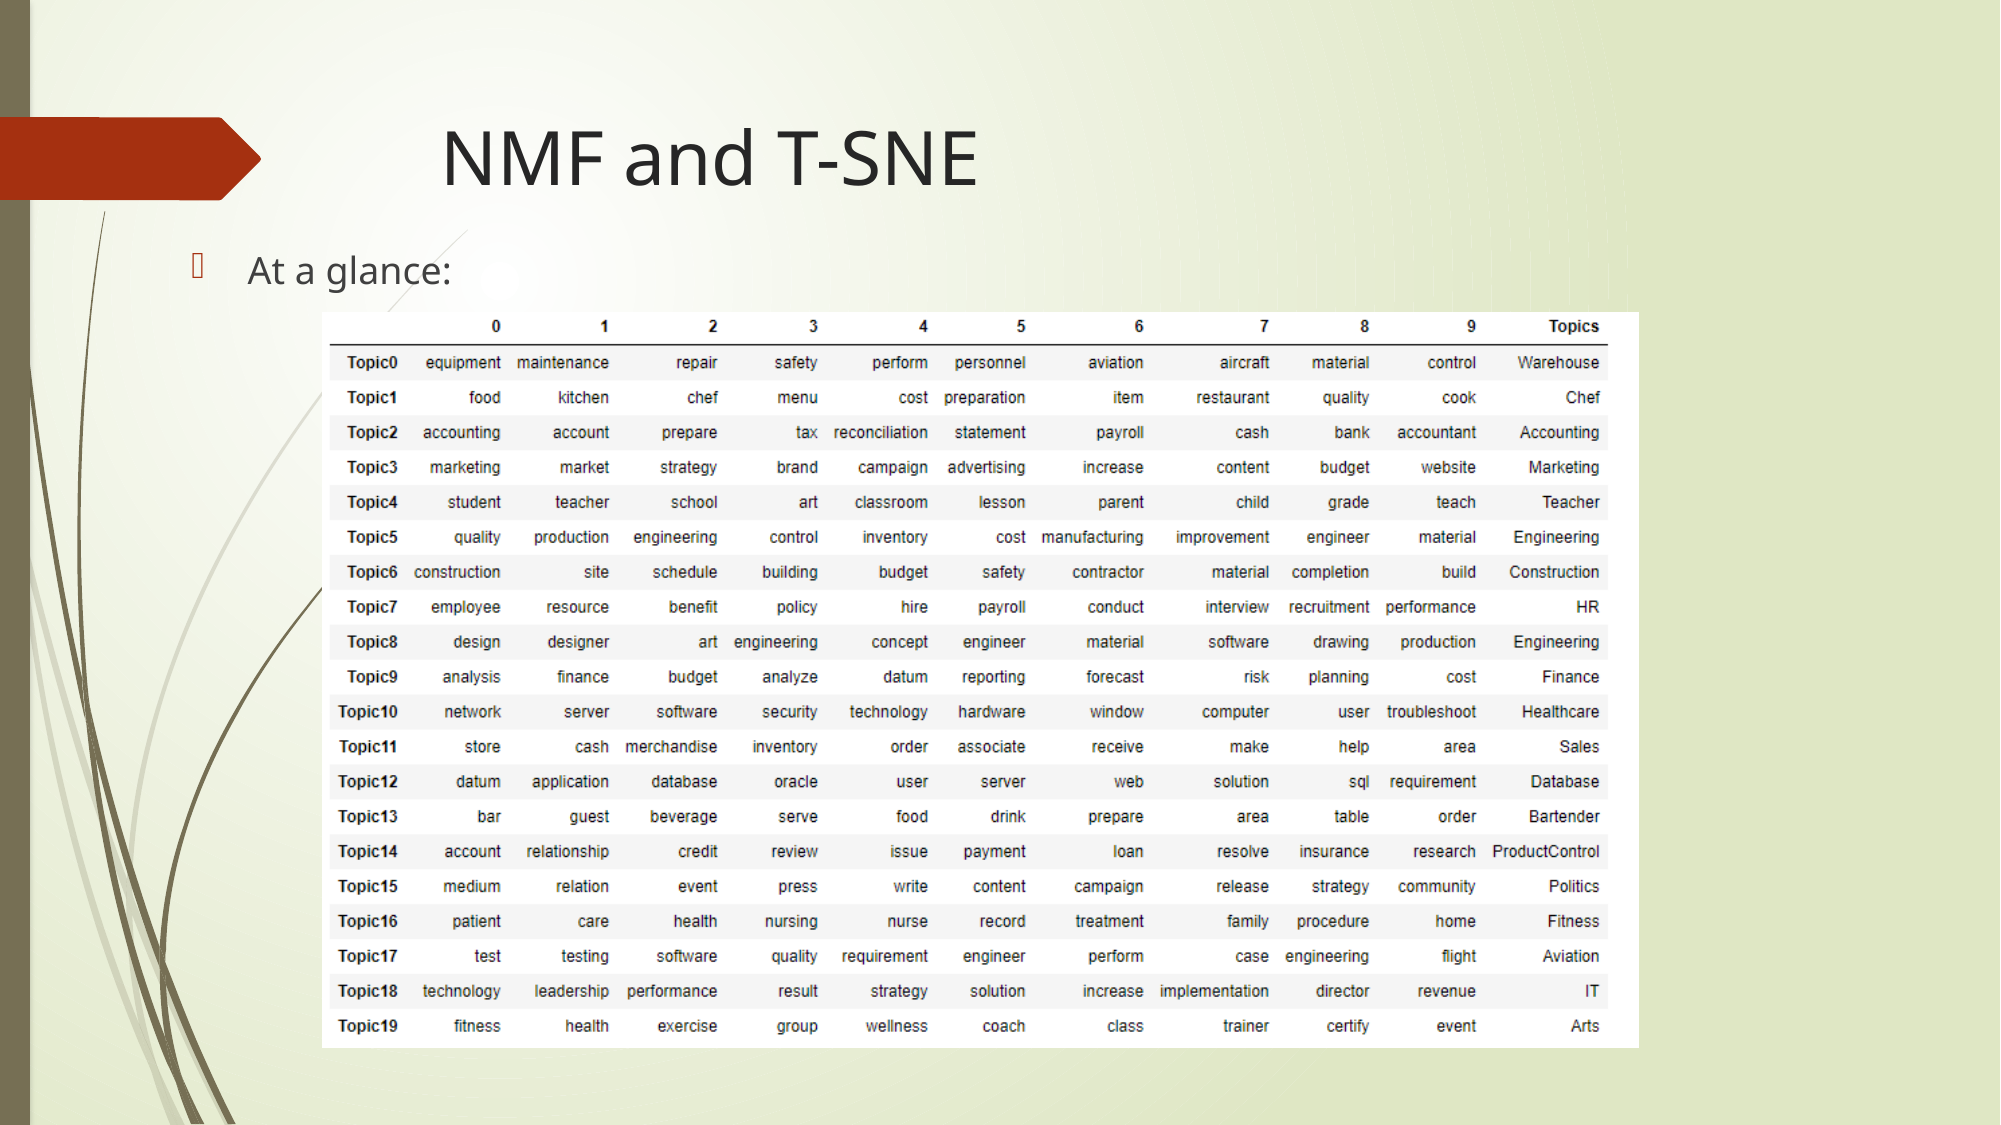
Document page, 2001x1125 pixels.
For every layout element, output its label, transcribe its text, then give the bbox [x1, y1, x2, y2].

picture [322, 312, 1640, 1049]
title NMF and T-SNE [425, 102, 1888, 313]
list At a glance: [176, 239, 1639, 859]
